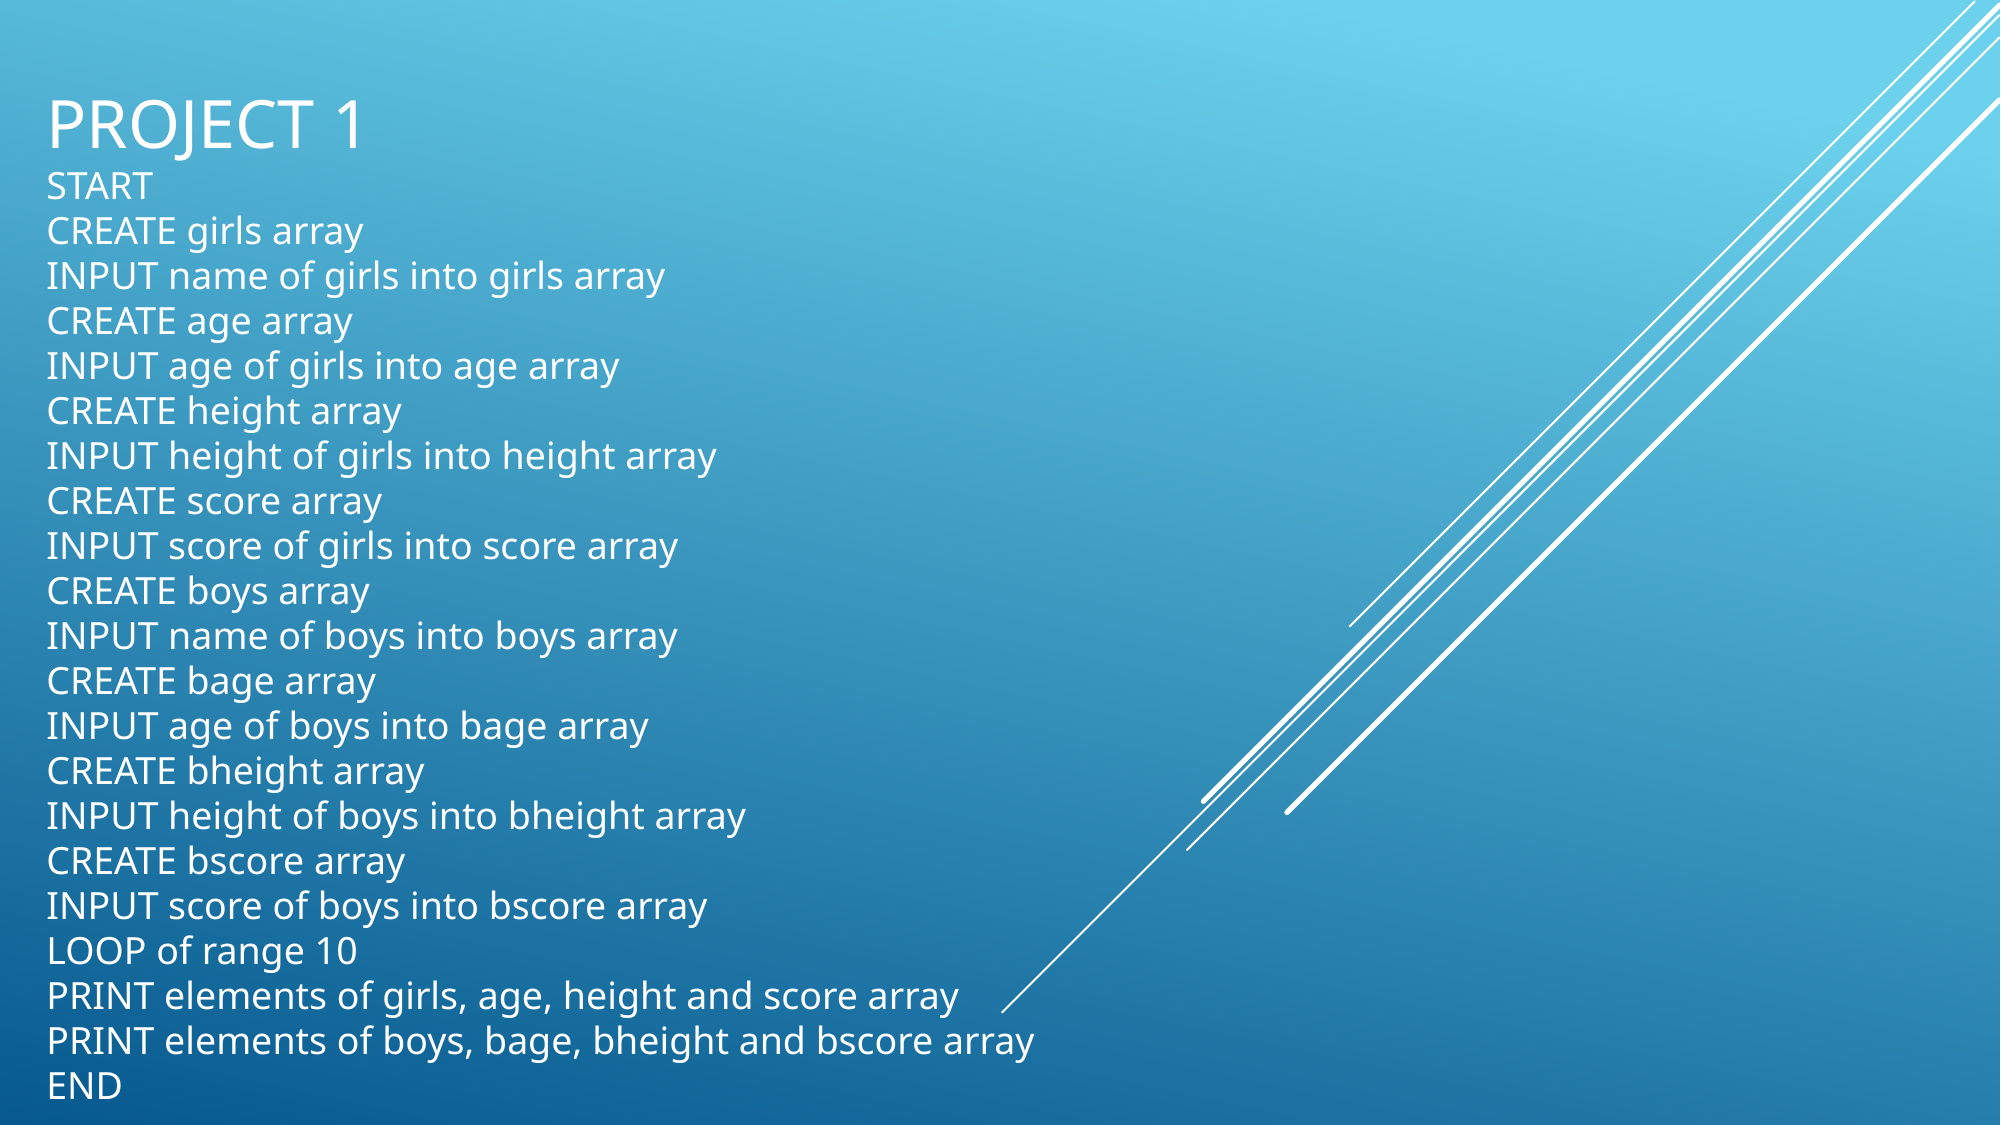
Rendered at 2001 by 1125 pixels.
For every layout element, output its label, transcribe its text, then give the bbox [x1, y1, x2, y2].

text_box PROJECT 1 START CREATE girls array INPUT name of girls into girls array CREATE age array INPUT age of girls into age array CREATE height array INPUT height of girls into height array CREATE score array INPUT score of girls into score array CREATE boys array INPUT name of boys into boys array CREATE bage array INPUT age of boys into bage array CREATE bheight array INPUT height of boys into bheight array CREATE bscore array INPUT score of boys into bscore array LOOP of range 10 PRINT elements of girls, age, height and score array PRINT elements of boys, bage, bheight and bscore array END [31, 74, 1109, 1115]
